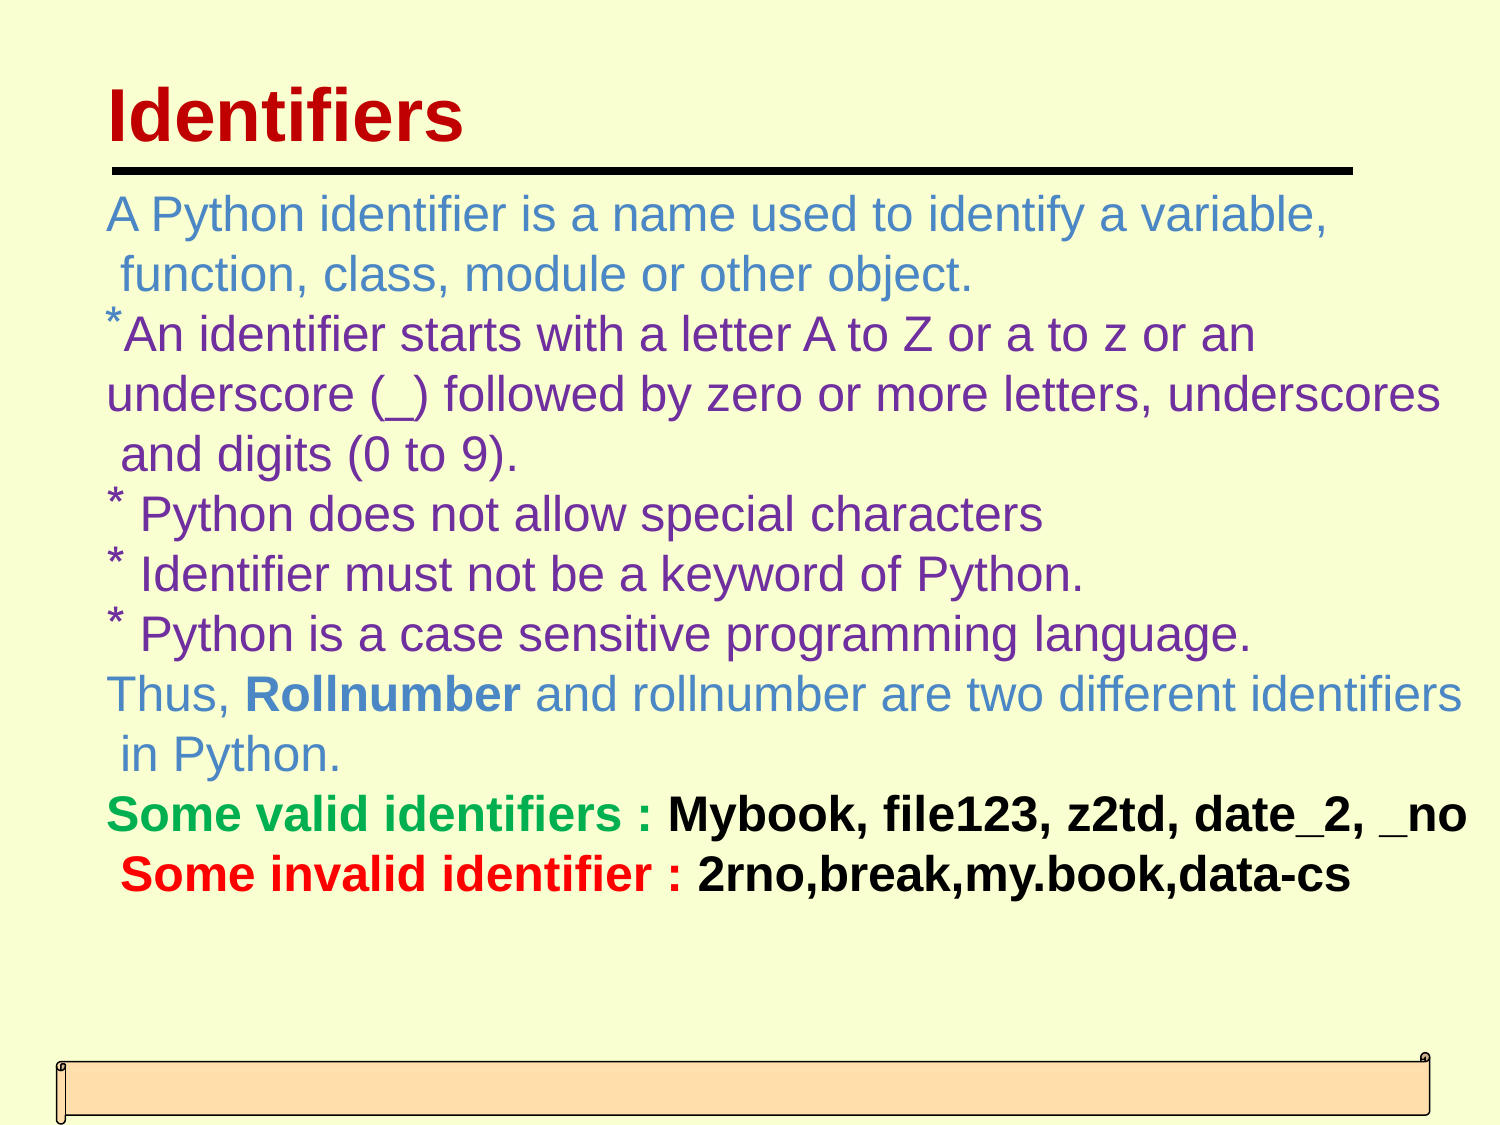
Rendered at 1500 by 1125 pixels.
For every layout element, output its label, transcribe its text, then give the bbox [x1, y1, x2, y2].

title Identifiers [105, 64, 469, 179]
text_box [92, 60, 486, 167]
text_box [56, 1063, 66, 1071]
text_box A Python identifier is a name used to identify a variable, function, class, module or other object. An identifier starts with a letter A to Z or a to z or an underscore (_) followed by zero or more letters, underscores and digits (0 to 9). Python does not allow special characters Identifier must not be a keyword of Python. Python is a case sensitive programming language. Thus, Rollnumber and rollnumber are two different identifiers in Python. Some valid identifiers : Mybook, file123, z2td, date_2, _no Some invalid identifier : 2rno,break,my.book,data-cs [104, 179, 1472, 902]
text_box [56, 1059, 1430, 1124]
text_box [1420, 1052, 1430, 1059]
